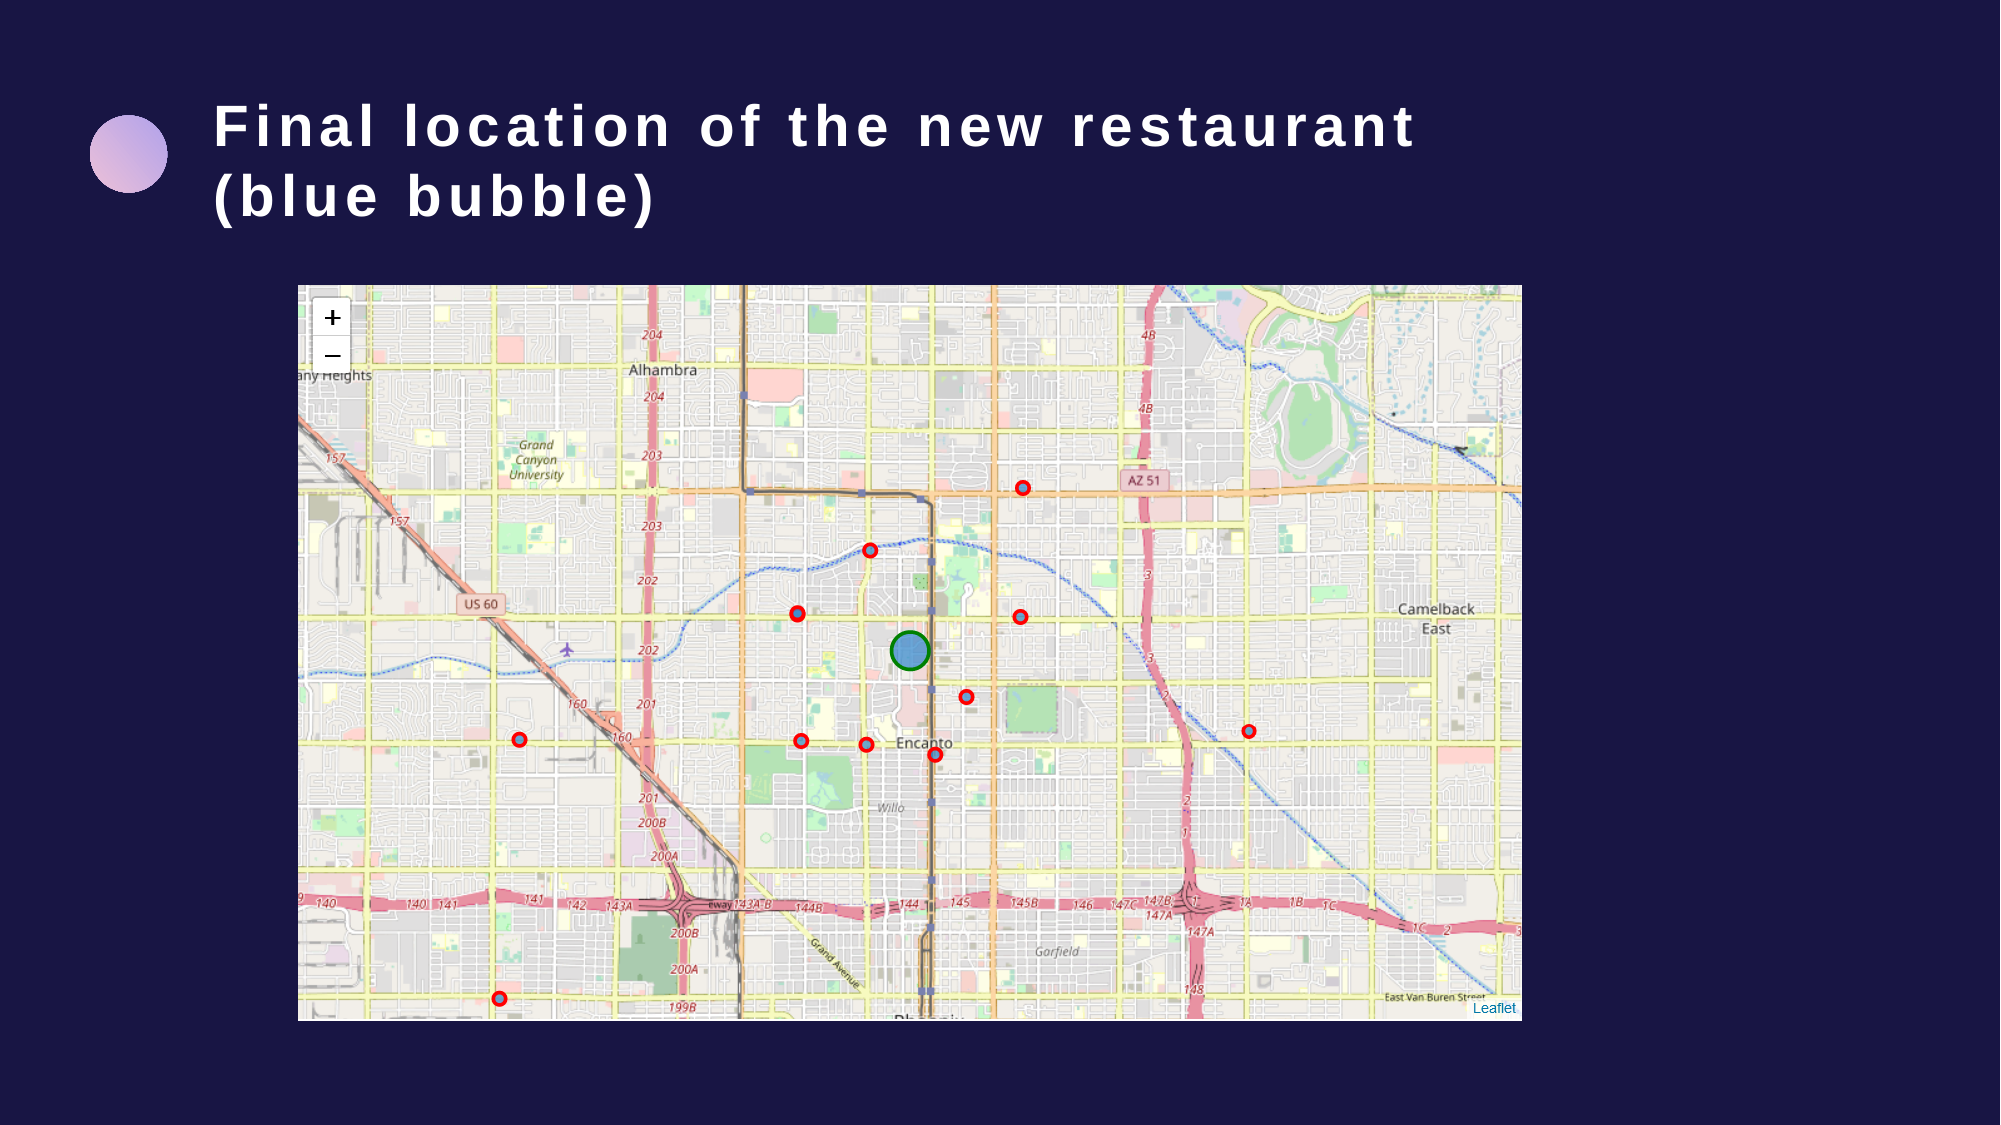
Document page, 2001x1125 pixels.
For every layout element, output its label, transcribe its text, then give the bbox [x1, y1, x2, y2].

text_box Final location of the new restaurant (blue bubble) [199, 99, 1621, 216]
text_box [89, 114, 169, 194]
picture [298, 285, 1522, 1021]
